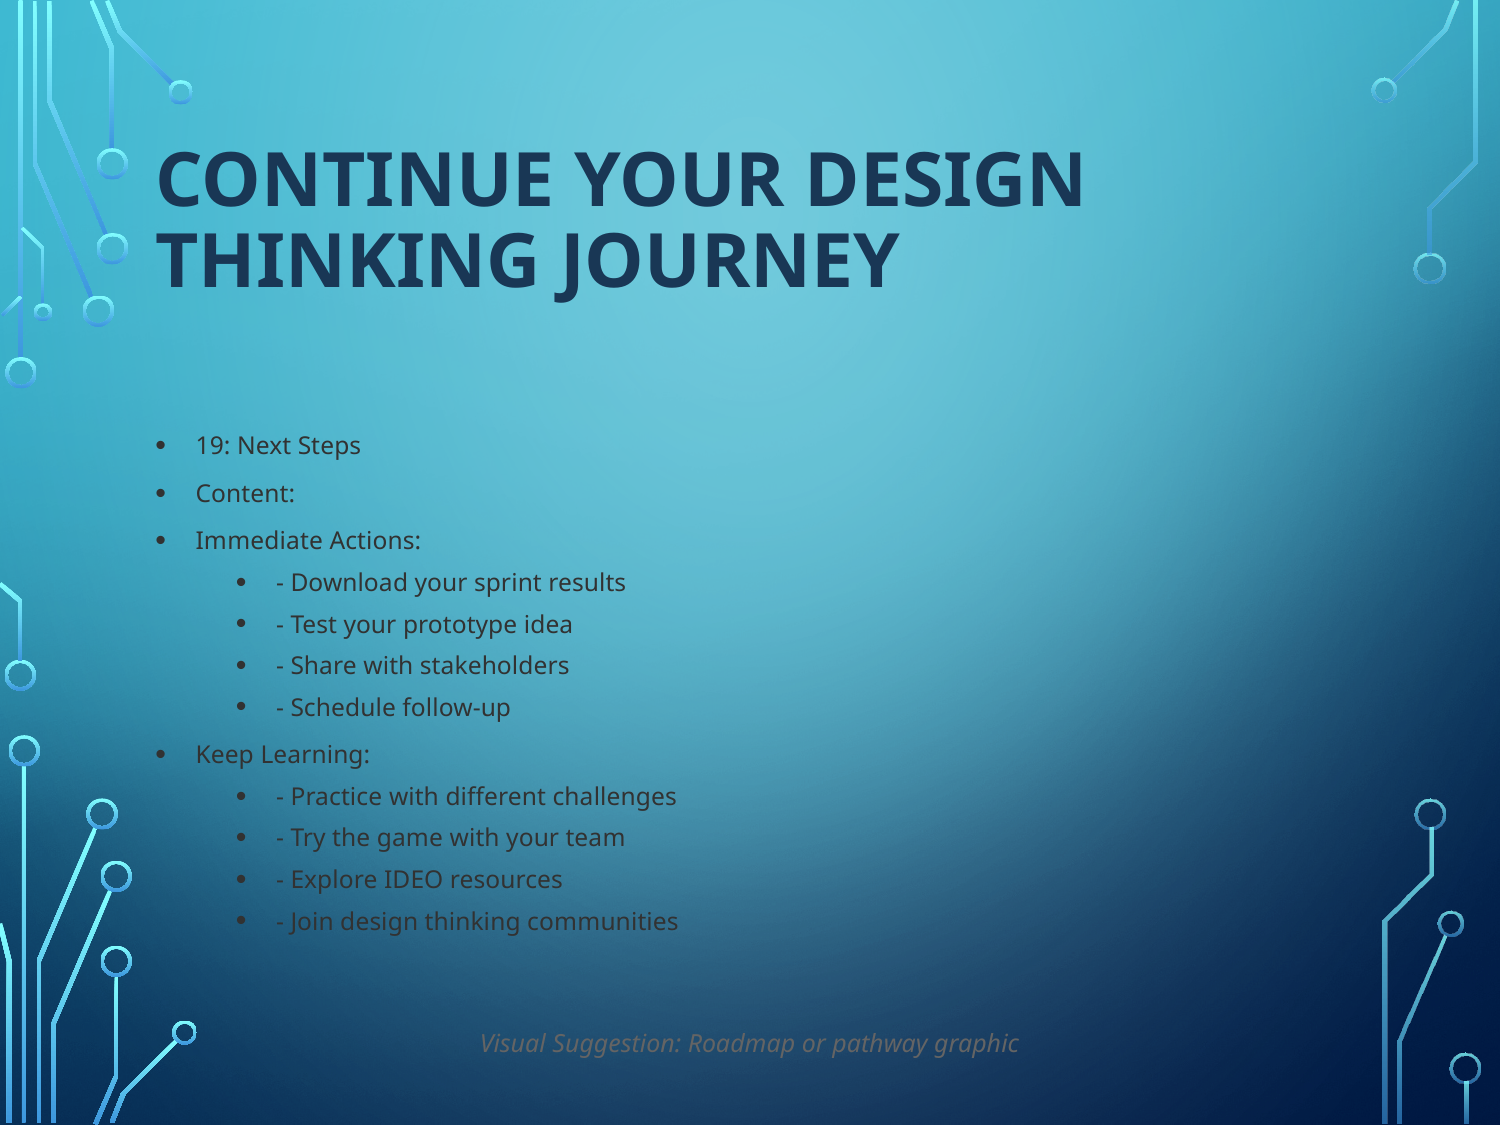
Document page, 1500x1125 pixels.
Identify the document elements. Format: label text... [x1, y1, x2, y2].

title Continue Your Design Thinking Journey [140, 101, 1360, 344]
list 19: Next Steps Content: Immediate Actions: - Download your sprint results - Test your prototype idea - Share with stakeholders - Schedule follow-up Keep Learning: - Practice with different challenges - Try the game with your team - Explore IDEO resources - Join design thinking communities [140, 369, 1360, 950]
text_box Visual Suggestion: Roadmap or pathway graphic [464, 975, 1035, 1065]
